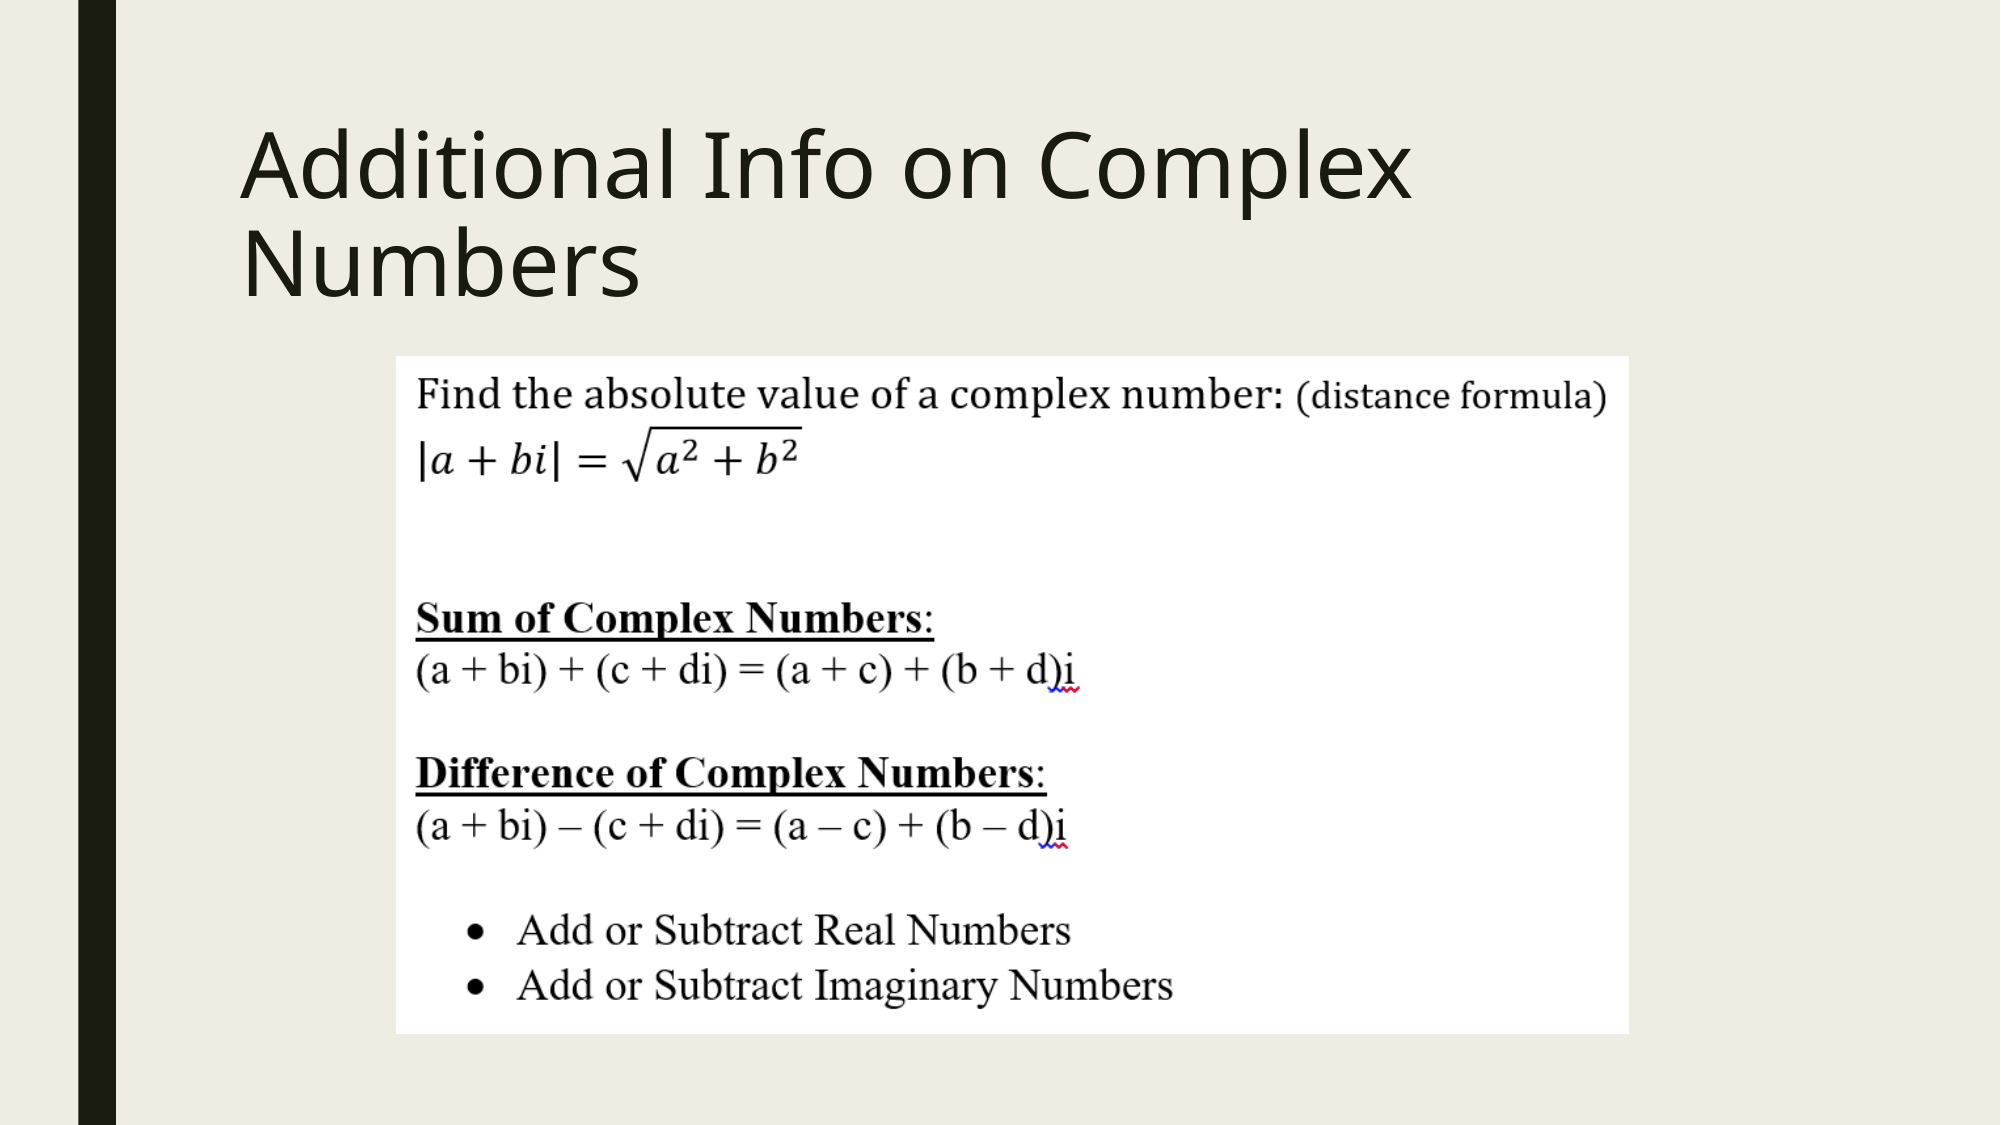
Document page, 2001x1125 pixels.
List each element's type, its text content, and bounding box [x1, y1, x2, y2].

title Additional Info on Complex Numbers [225, 112, 1800, 357]
picture [396, 356, 1629, 1034]
